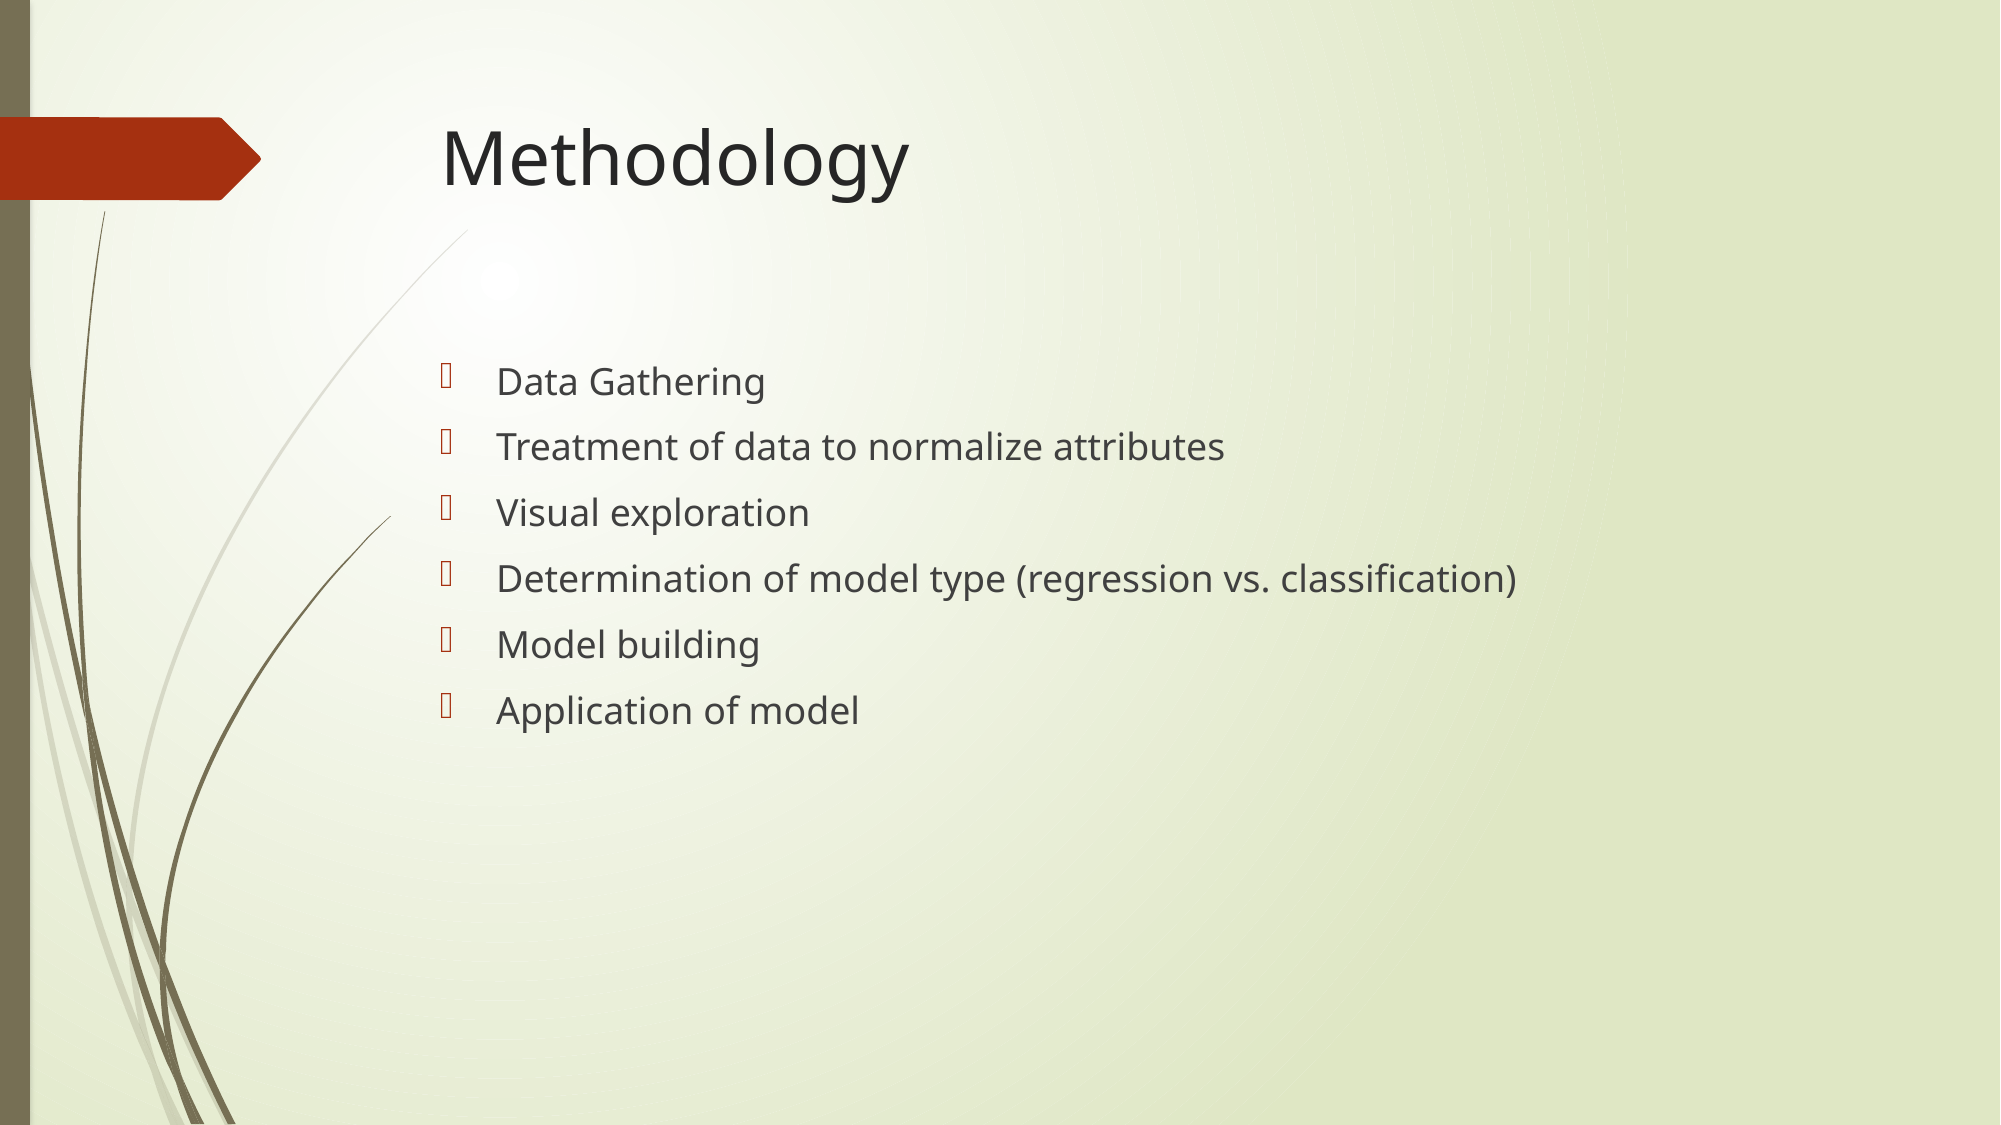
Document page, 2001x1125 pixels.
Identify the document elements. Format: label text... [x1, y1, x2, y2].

list Data Gathering Treatment of data to normalize attributes Visual exploration Determination of model type (regression vs. classification) Model building Application of model [424, 350, 1888, 970]
title Methodology [425, 102, 1888, 313]
